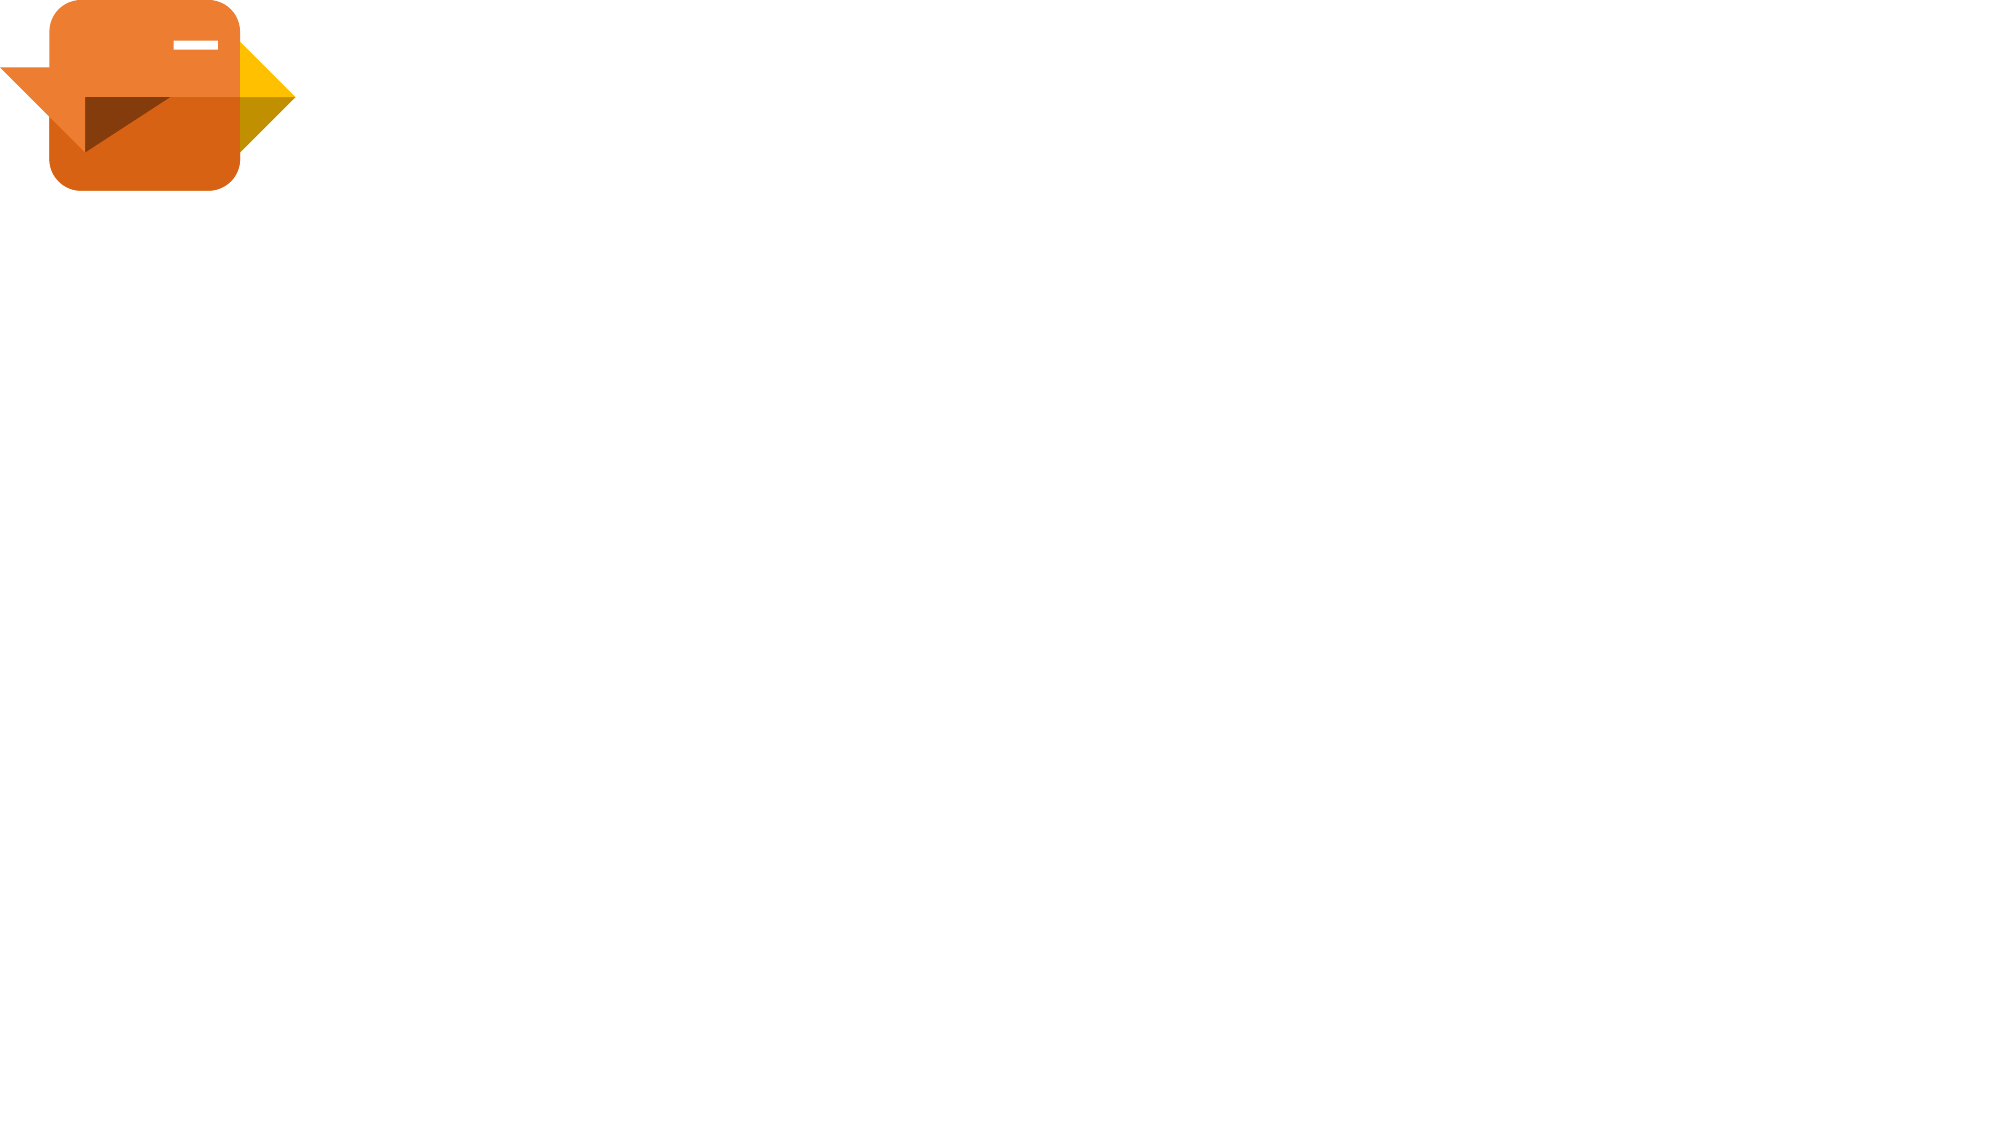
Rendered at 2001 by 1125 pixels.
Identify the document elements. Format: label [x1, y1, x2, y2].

text_box [0, 0, 296, 191]
